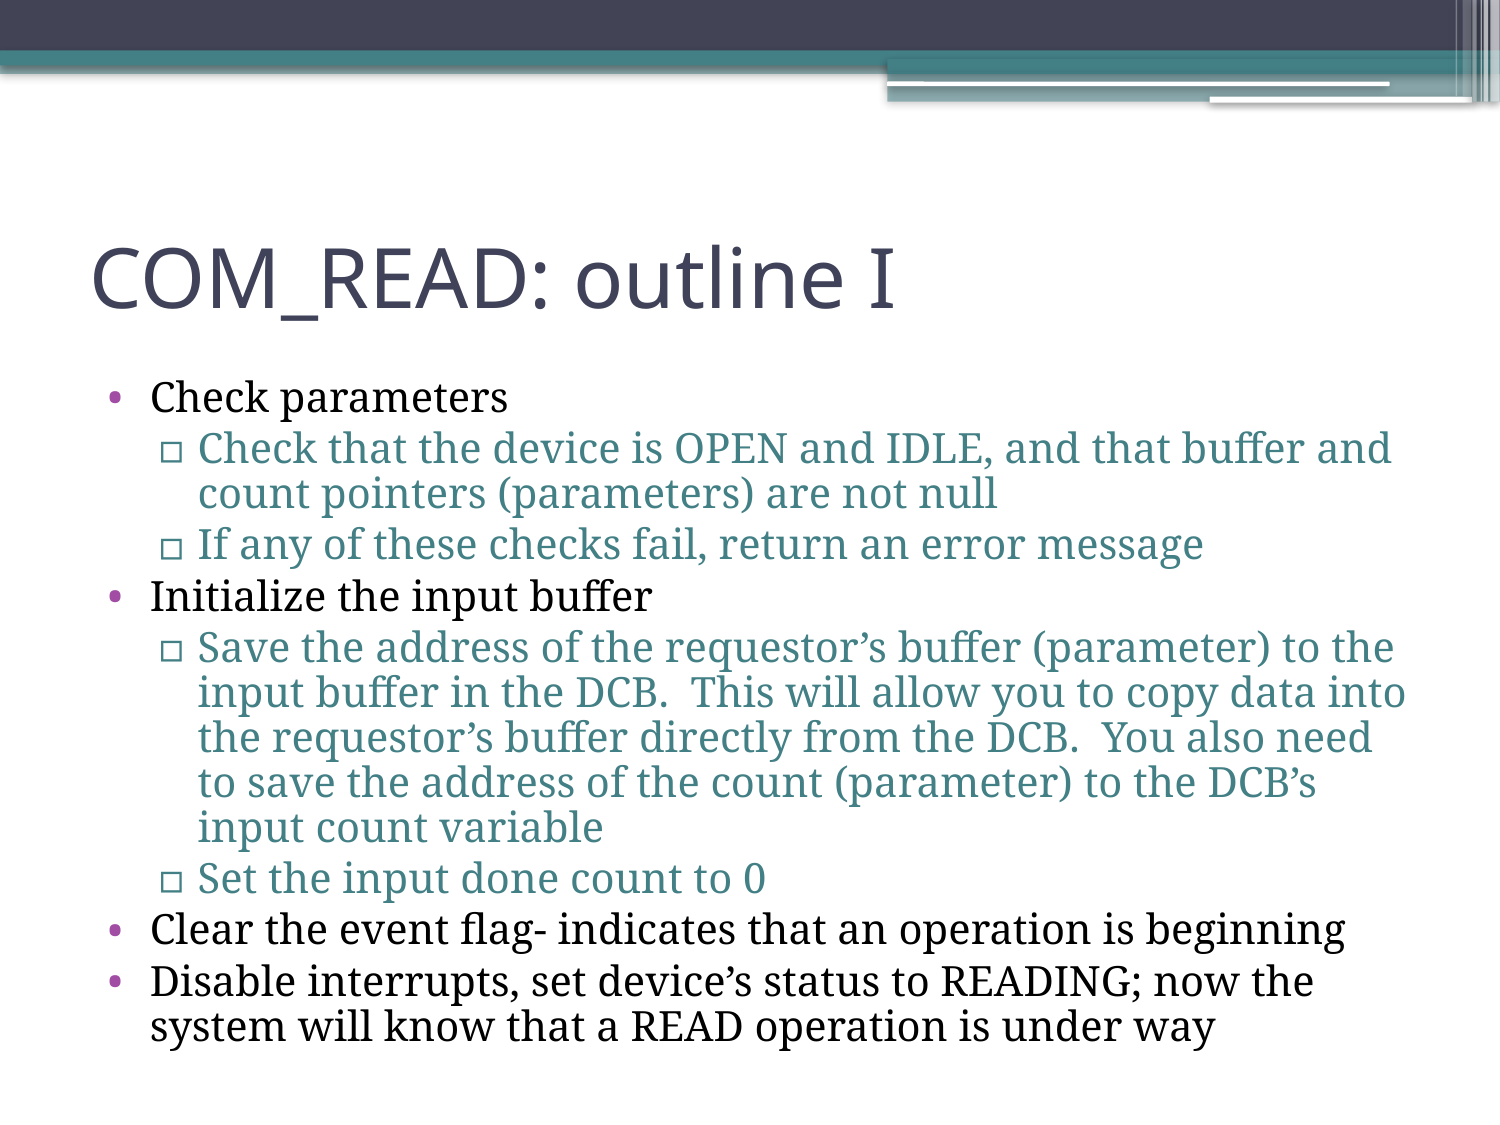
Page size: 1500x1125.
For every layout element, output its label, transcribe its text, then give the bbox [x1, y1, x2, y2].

list Check parameters Check that the device is OPEN and IDLE, and that buffer and count pointers (parameters) are not null If any of these checks fail, return an error message Initialize the input buffer Save the address of the requestor’s buffer (parameter) to the input buffer in the DCB. This will allow you to copy data into the requestor’s buffer directly from the DCB. You also need to save the address of the count (parameter) to the DCB’s input count variable Set the input done count to 0 Clear the event flag- indicates that an operation is beginning Disable interrupts, set device’s status to READING; now the system will know that a READ operation is under way [75, 368, 1425, 1079]
title COM_READ: outline I [75, 187, 1425, 363]
